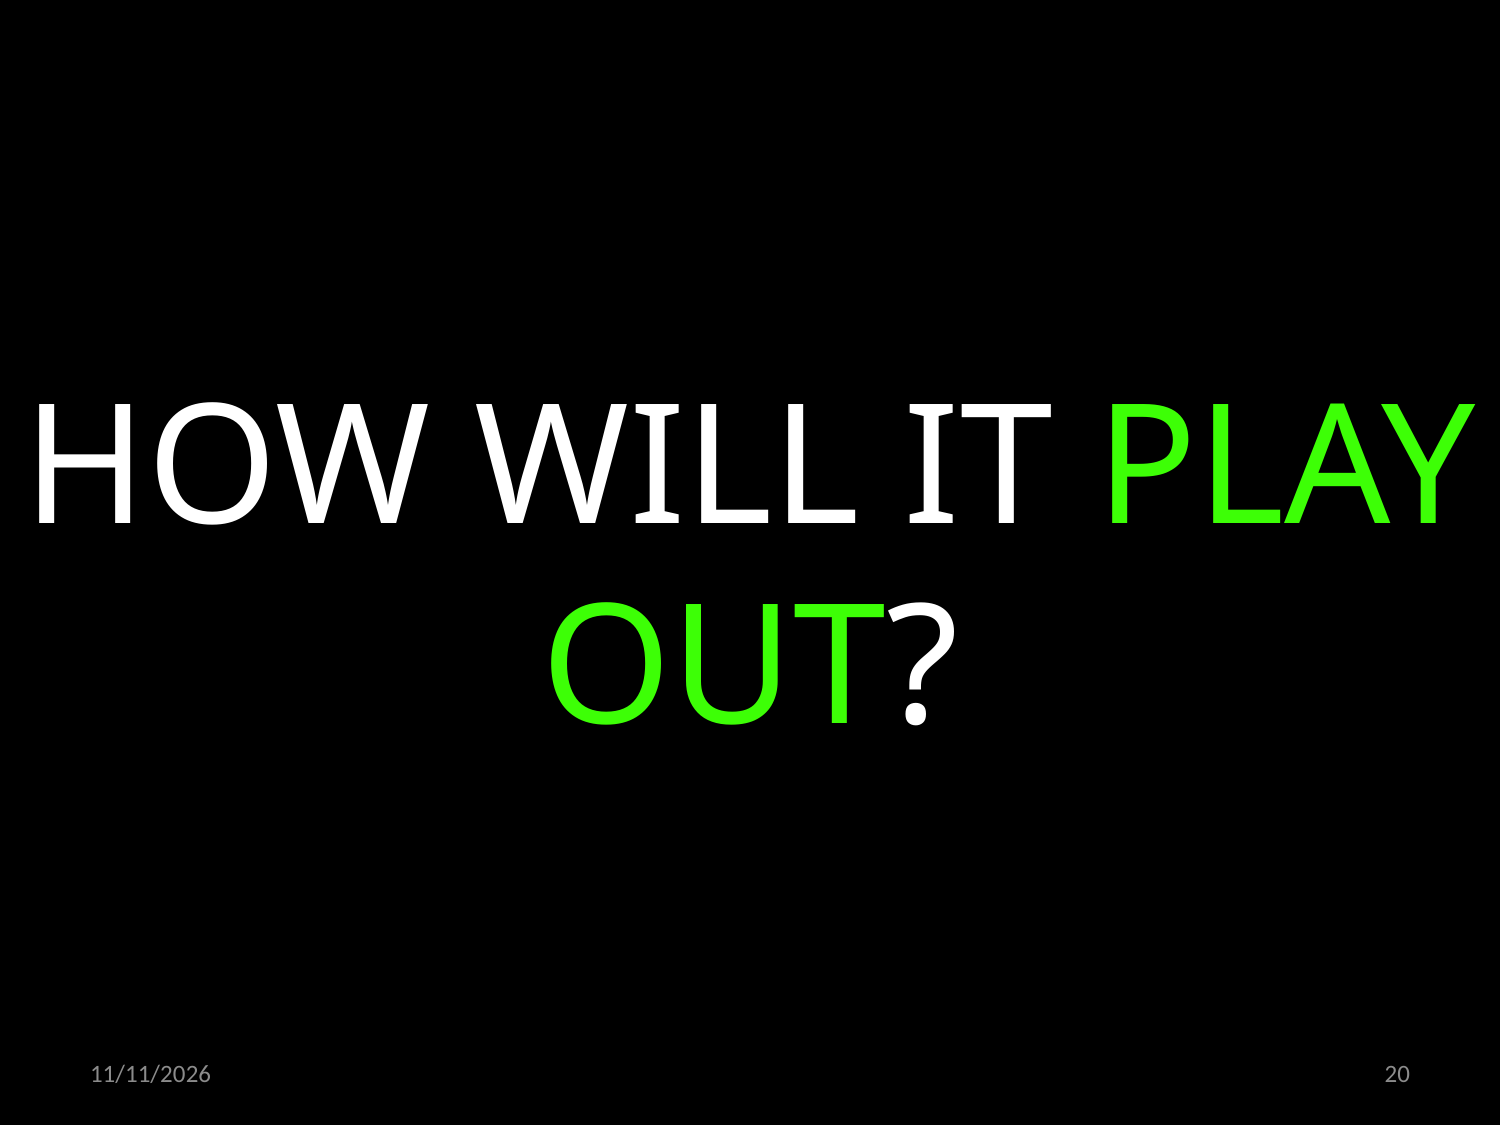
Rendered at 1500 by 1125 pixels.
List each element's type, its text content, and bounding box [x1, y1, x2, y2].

text_box HOW WILL IT PLAY OUT? [0, 348, 1500, 451]
slide_number 20 [1074, 1042, 1425, 1103]
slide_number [75, 1042, 425, 1103]
